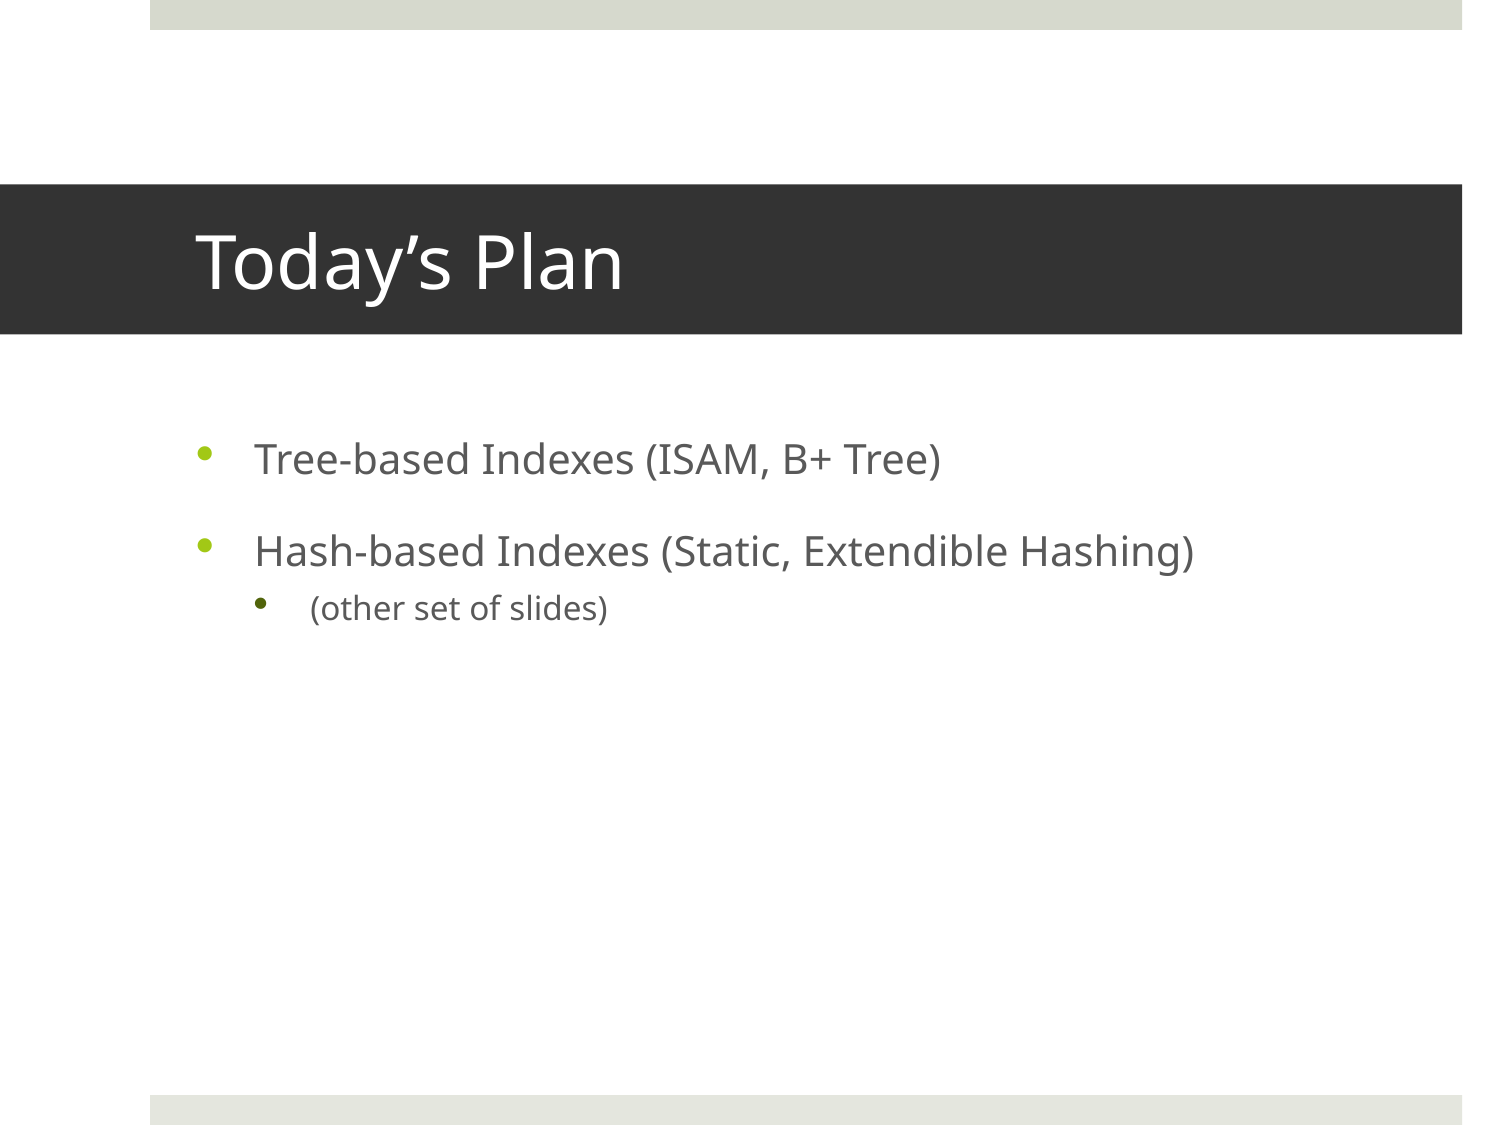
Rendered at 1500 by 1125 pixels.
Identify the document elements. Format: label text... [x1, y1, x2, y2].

list Tree-based Indexes (ISAM, B+ Tree) Hash-based Indexes (Static, Extendible Hashing) (other set of slides) [182, 425, 1432, 1028]
title Today’s Plan [0, 184, 1463, 335]
